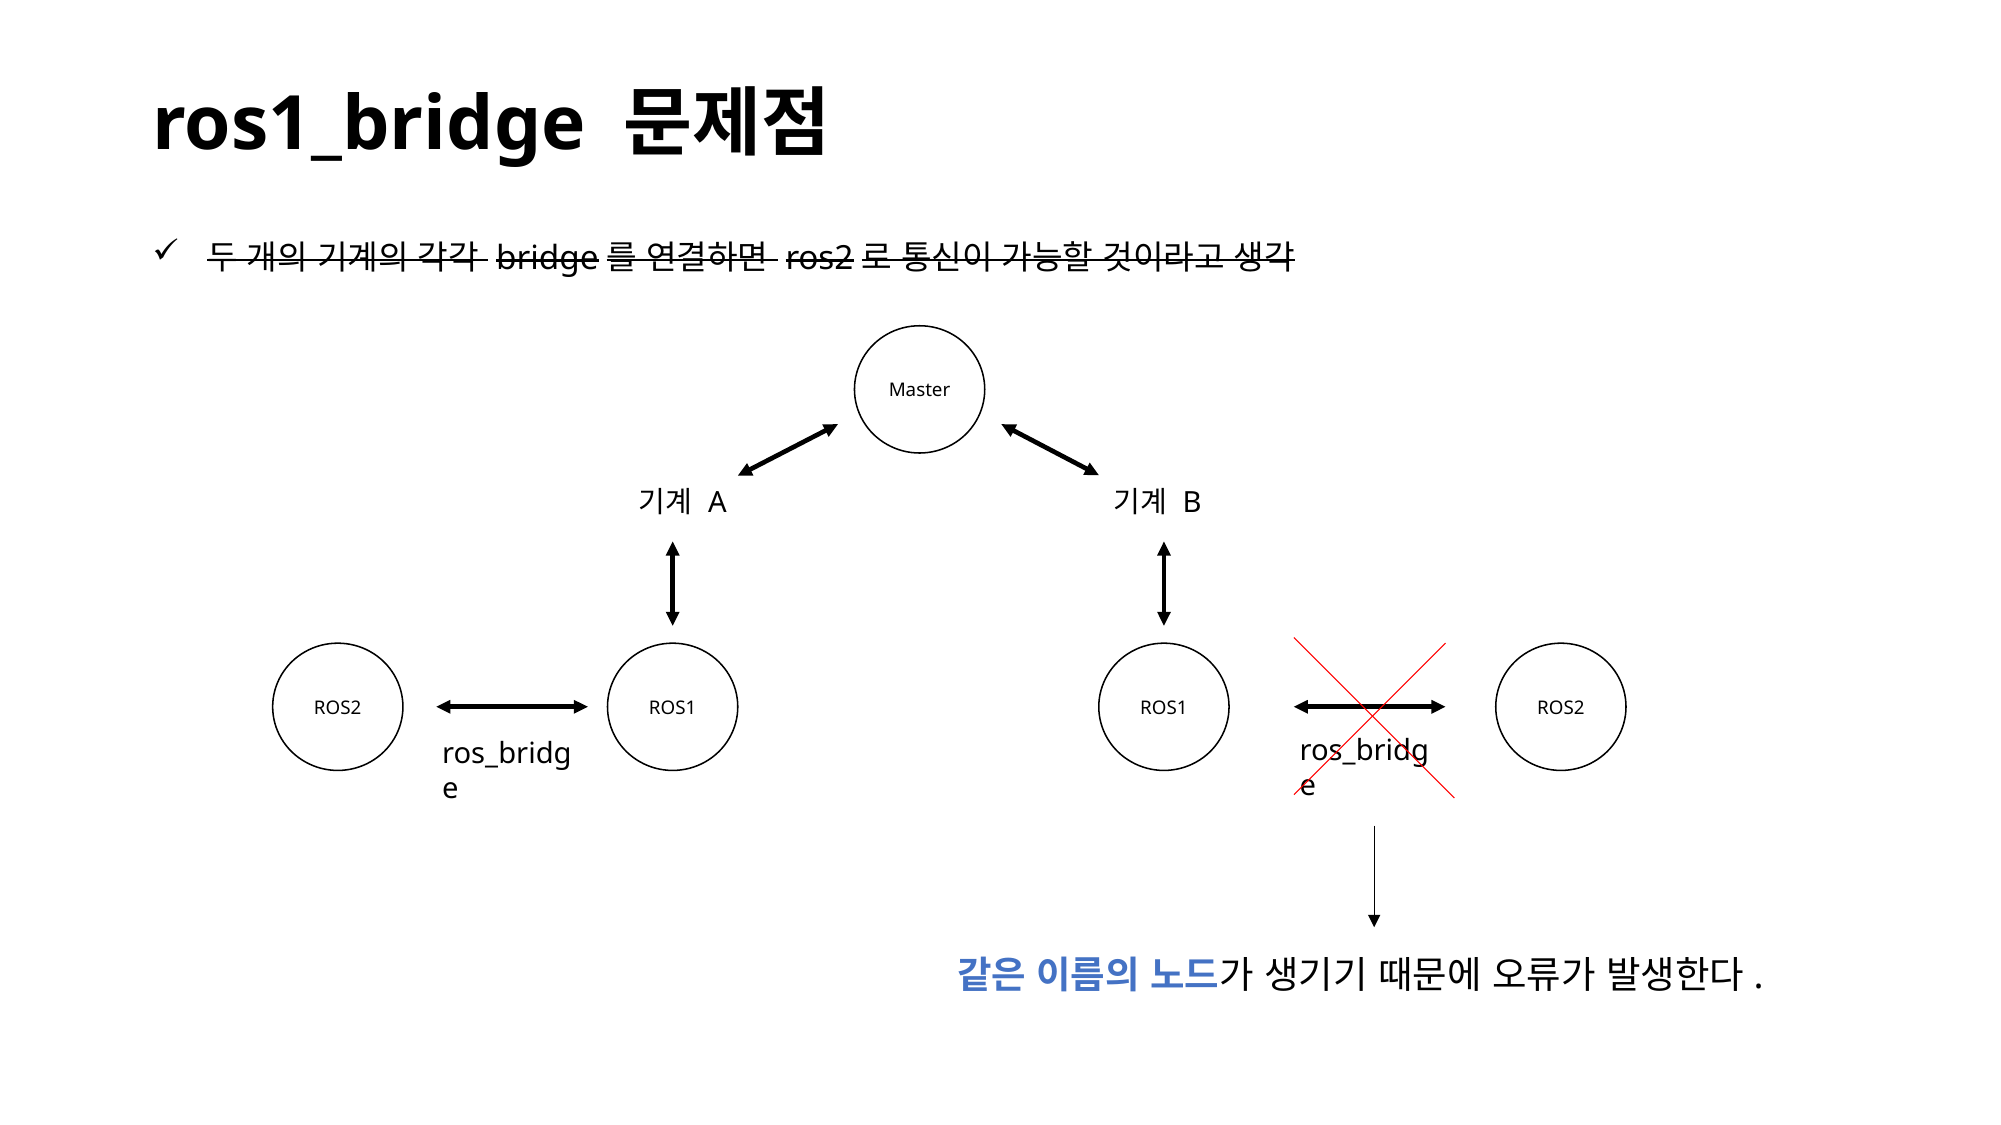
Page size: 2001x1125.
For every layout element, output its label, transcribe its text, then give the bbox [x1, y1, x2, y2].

text_box Master [854, 325, 985, 454]
text_box ros_bridge [1284, 723, 1455, 809]
text_box 기계 A [624, 475, 755, 526]
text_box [737, 424, 838, 476]
text_box ROS1 [1098, 643, 1230, 771]
text_box ROS2 [272, 643, 403, 771]
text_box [1001, 424, 1099, 476]
list 두 개의 기계의 각각 bridge를 연결하면 ros2로 통신이 가능할 것이라고 생각 [137, 233, 1863, 1066]
text_box ROS1 [607, 643, 738, 771]
text_box 같은 이름의 노드가 생기기 때문에 오류가 발생한다. [942, 943, 1863, 1004]
text_box 기계 B [1098, 475, 1229, 526]
text_box ros_bridge [427, 727, 597, 812]
text_box ROS2 [1495, 643, 1627, 771]
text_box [1293, 637, 1455, 799]
title ros1_bridge 문제점 [137, 59, 1863, 191]
